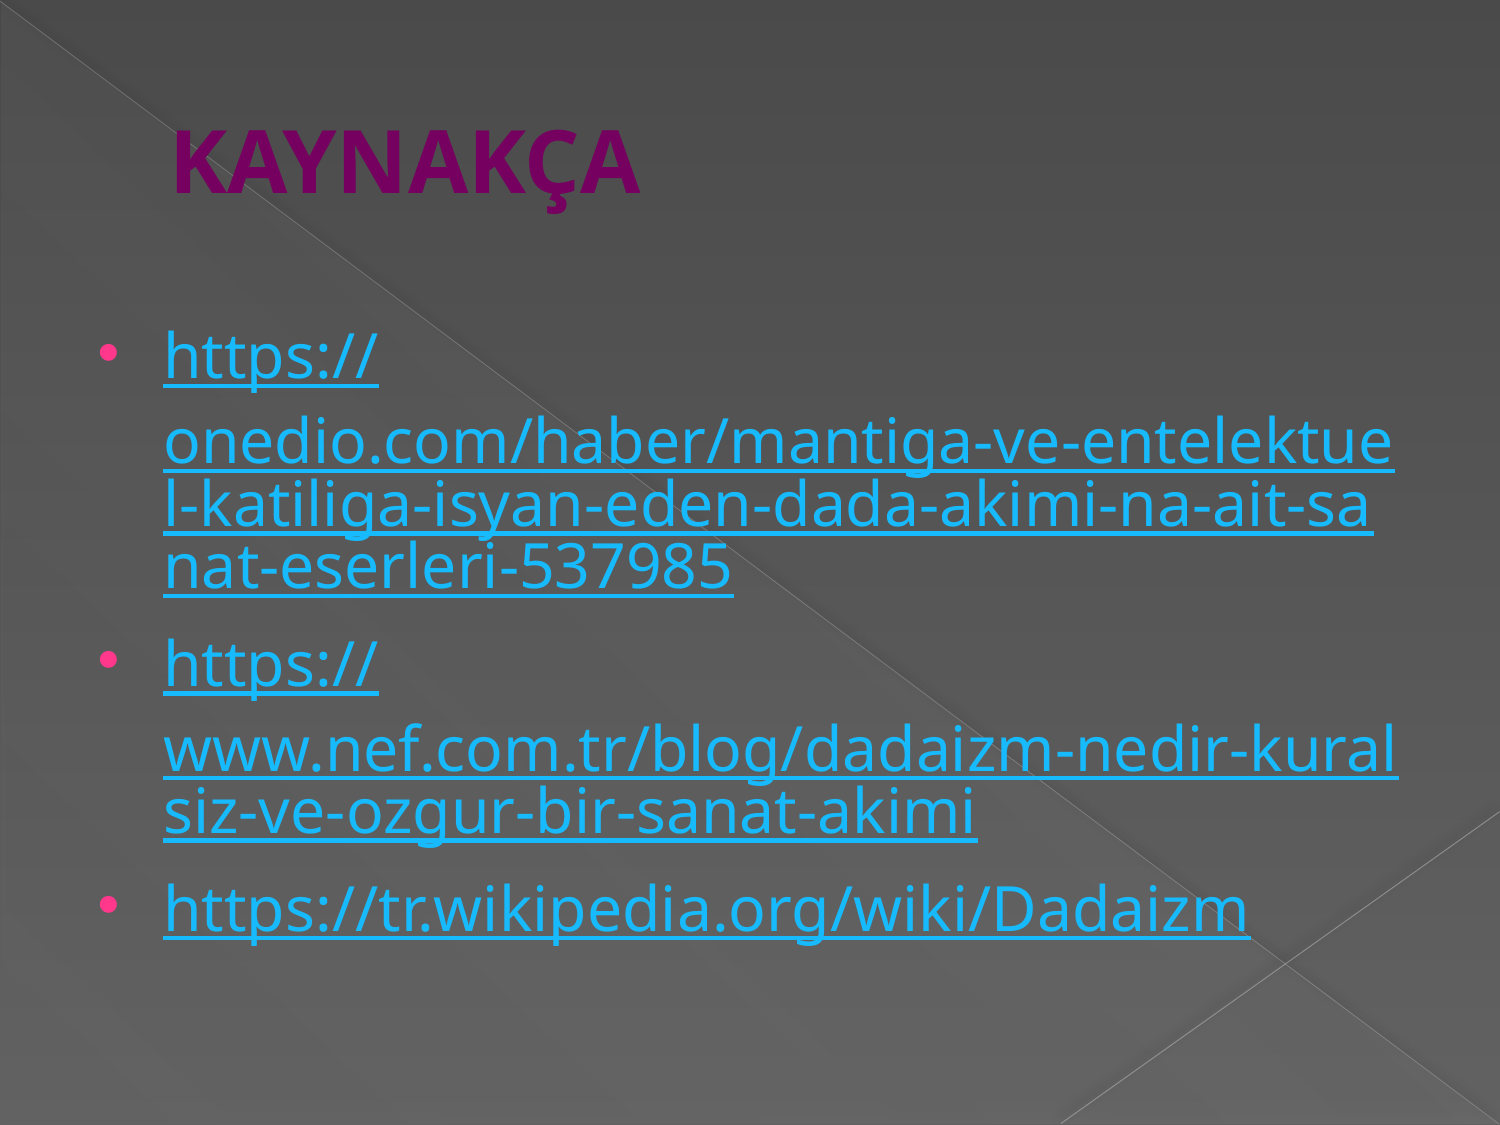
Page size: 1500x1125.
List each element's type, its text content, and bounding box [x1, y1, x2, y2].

list https://onedio.com/haber/mantiga-ve-entelektuel-katiliga-isyan-eden-dada-akimi-na-ait-sanat-eserleri-537985 https://www.nef.com.tr/blog/dadaizm-nedir-kuralsiz-ve-ozgur-bir-sanat-akimi https://tr.wikipedia.org/wiki/Dadaizm [75, 308, 1425, 1059]
title KAYNAKÇA [75, 43, 1425, 274]
